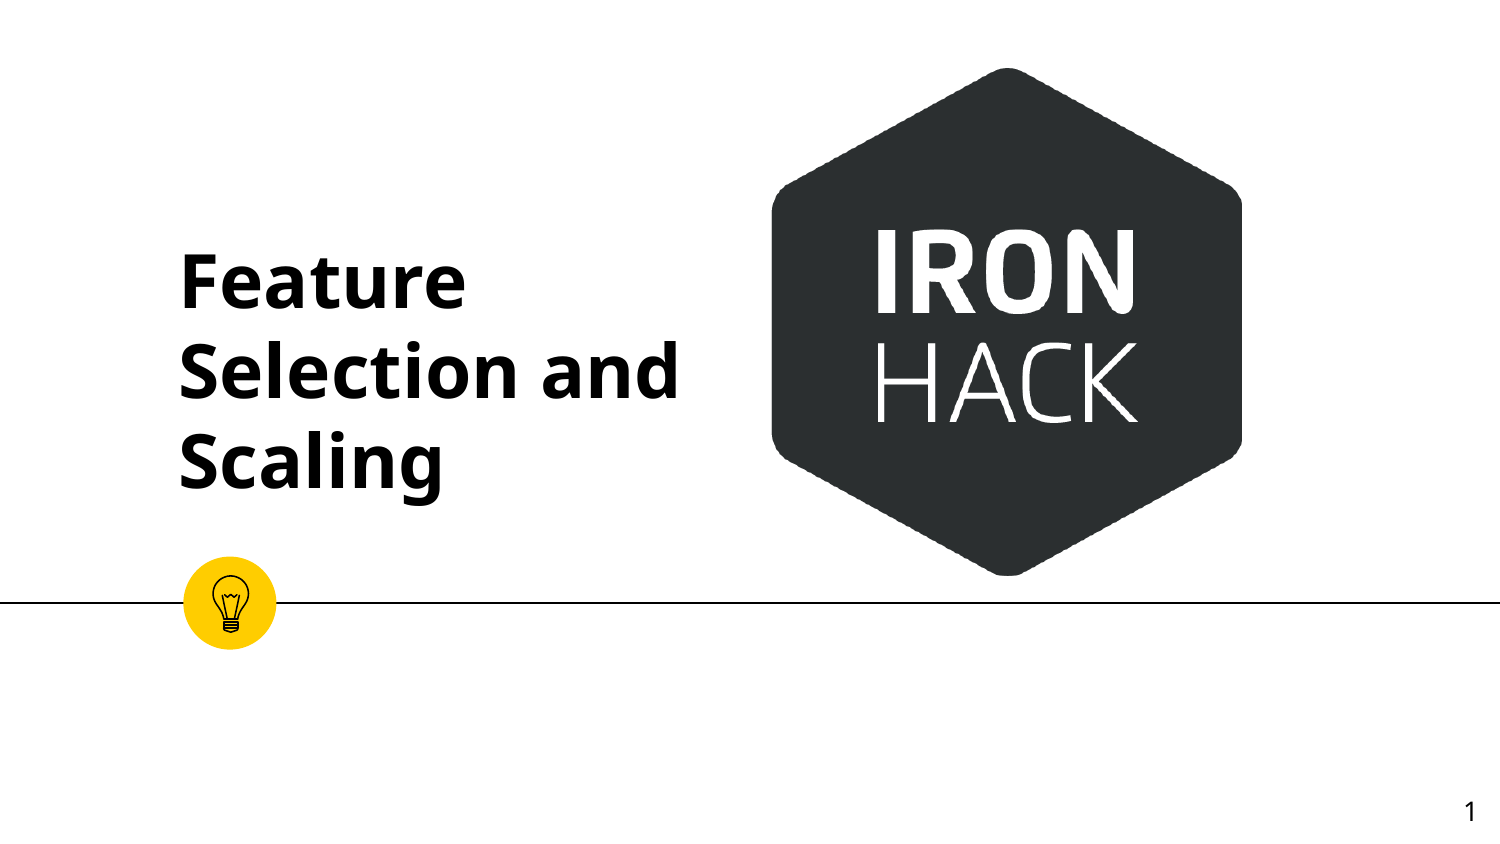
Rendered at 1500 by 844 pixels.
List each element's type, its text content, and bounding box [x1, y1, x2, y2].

title Feature Selection and Scaling [163, 313, 749, 519]
picture [770, 68, 1242, 577]
slide_number ‹#› [1403, 779, 1494, 844]
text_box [212, 575, 249, 633]
